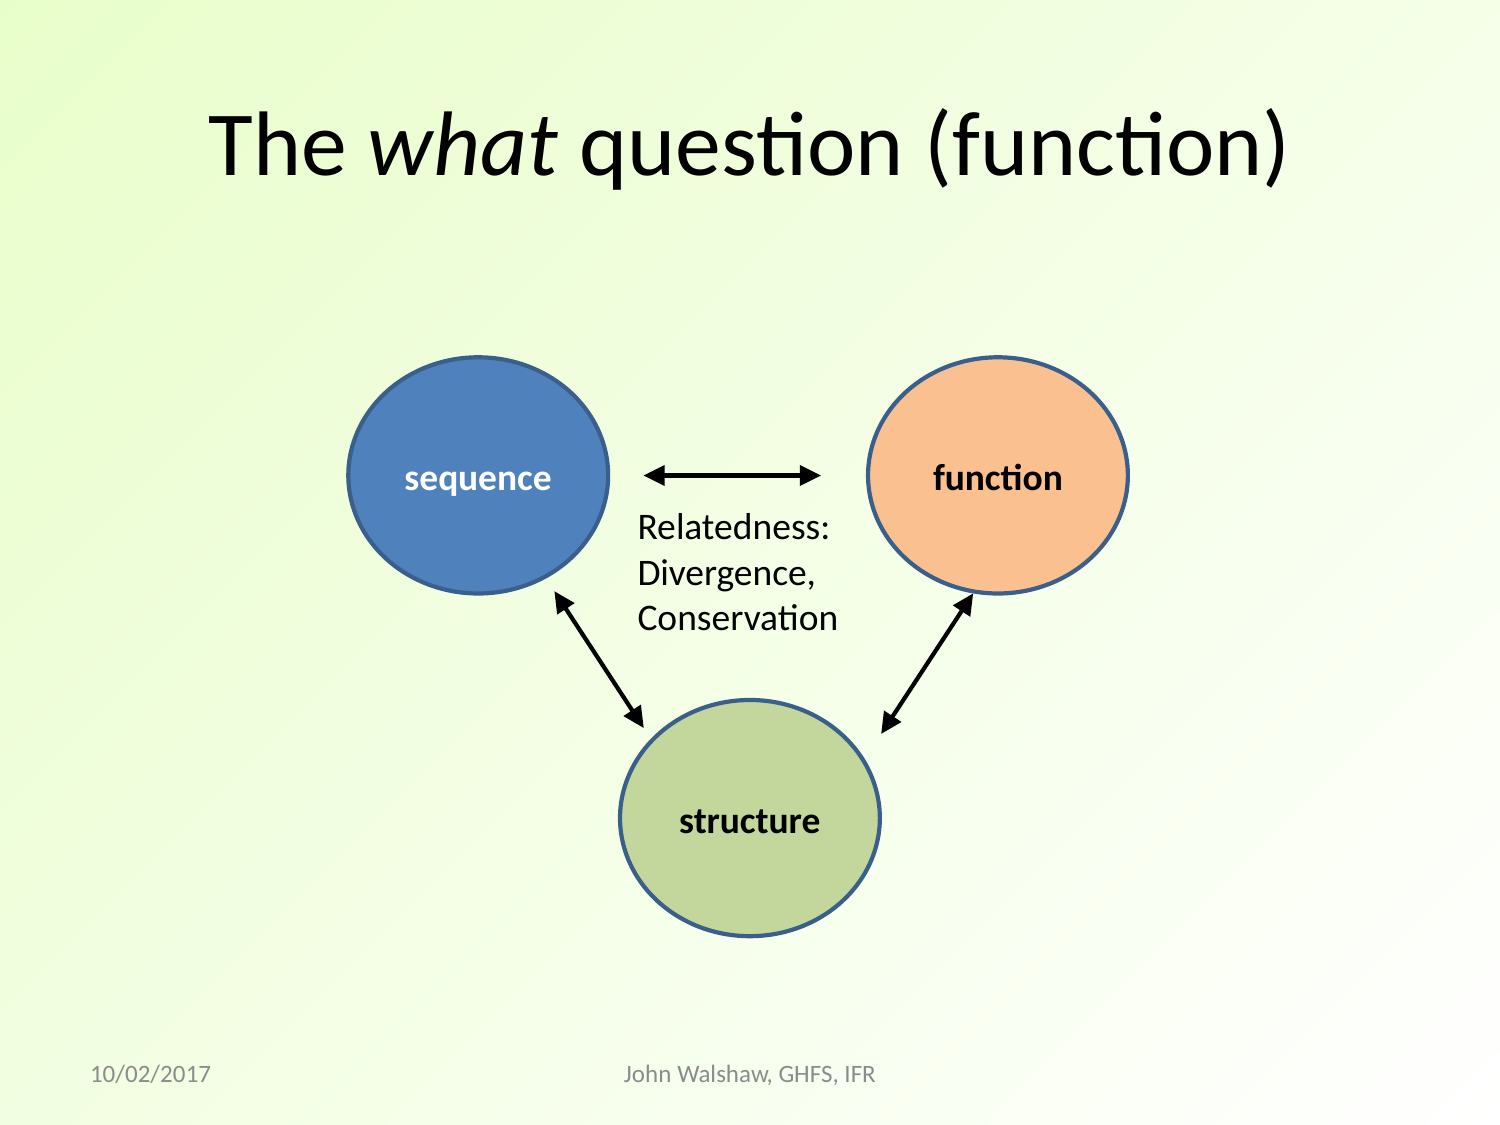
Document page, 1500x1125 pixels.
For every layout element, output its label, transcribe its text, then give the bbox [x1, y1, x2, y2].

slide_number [75, 1042, 425, 1103]
title The what question (function) [75, 45, 1425, 233]
text_box Relatedness: Divergence, Conservation [622, 495, 854, 589]
text_box sequence [346, 355, 611, 596]
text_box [554, 591, 974, 937]
footer John Walshaw, GHFS, IFR [512, 1042, 988, 1103]
text_box function [865, 355, 1130, 596]
